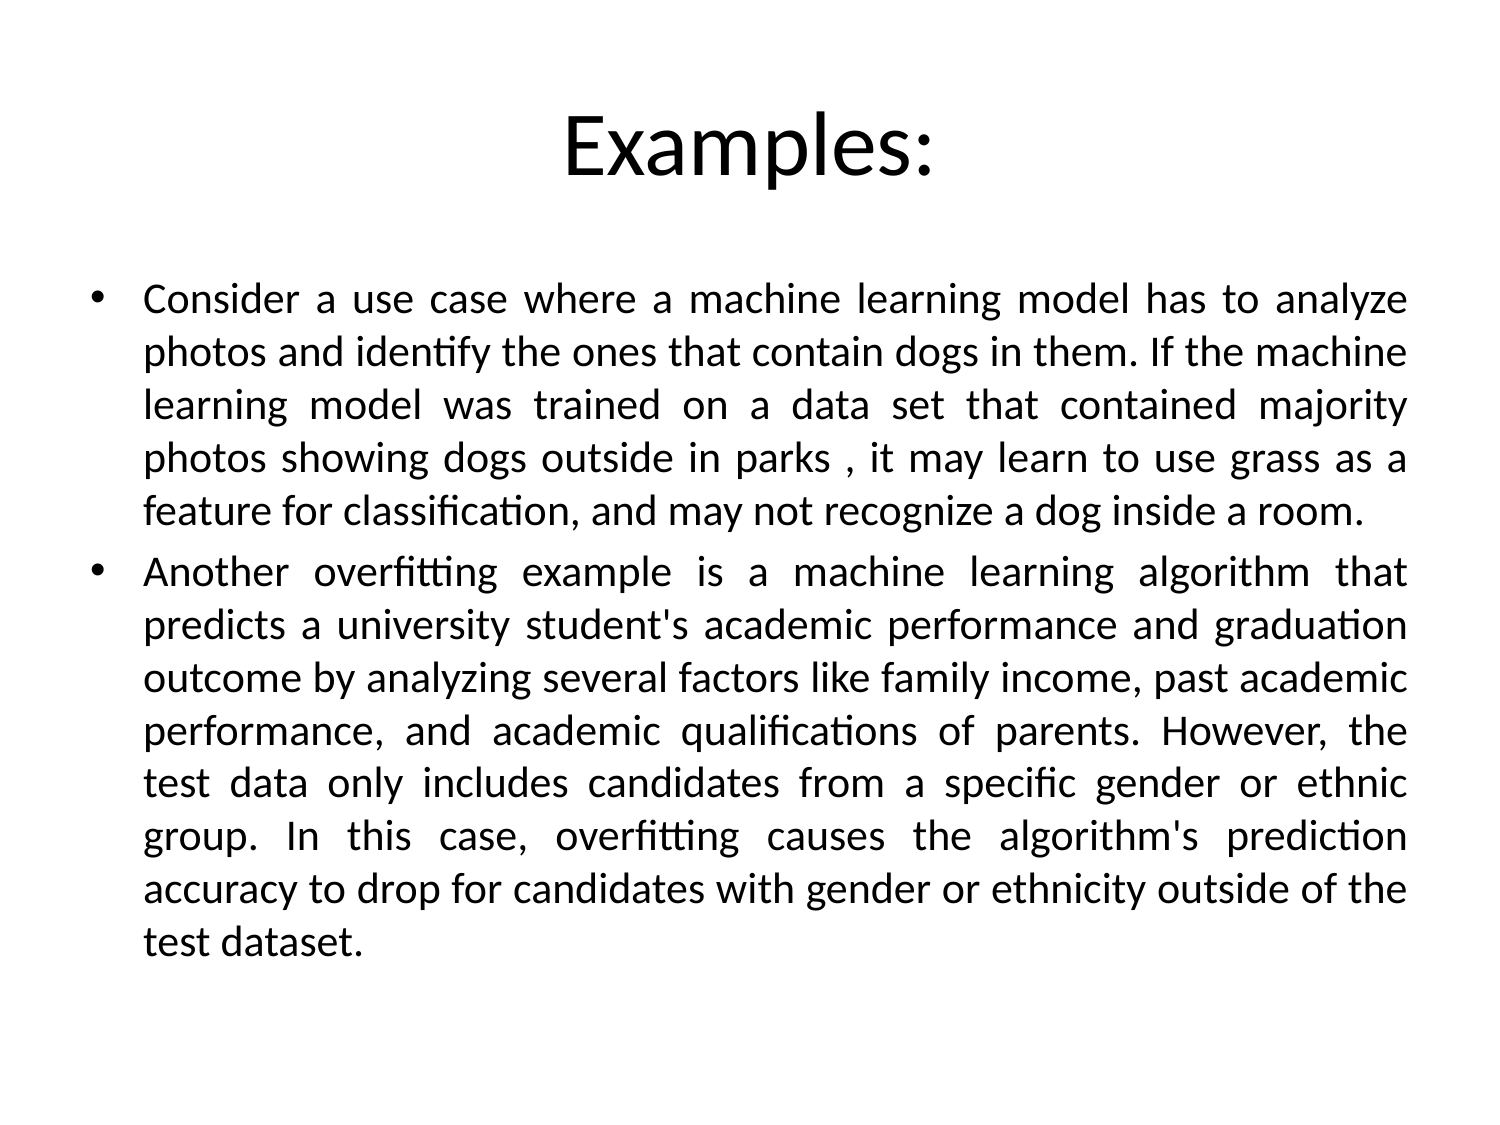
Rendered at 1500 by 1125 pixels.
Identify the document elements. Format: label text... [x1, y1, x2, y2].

title Examples: [75, 45, 1425, 233]
list Consider a use case where a machine learning model has to analyze photos and identify the ones that contain dogs in them. If the machine learning model was trained on a data set that contained majority photos showing dogs outside in parks , it may learn to use grass as a feature for classification, and may not recognize a dog inside a room. Another overfitting example is a machine learning algorithm that predicts a university student's academic performance and graduation outcome by analyzing several factors like family income, past academic performance, and academic qualifications of parents. However, the test data only includes candidates from a specific gender or ethnic group. In this case, overfitting causes the algorithm's prediction accuracy to drop for candidates with gender or ethnicity outside of the test dataset. [75, 262, 1425, 1005]
